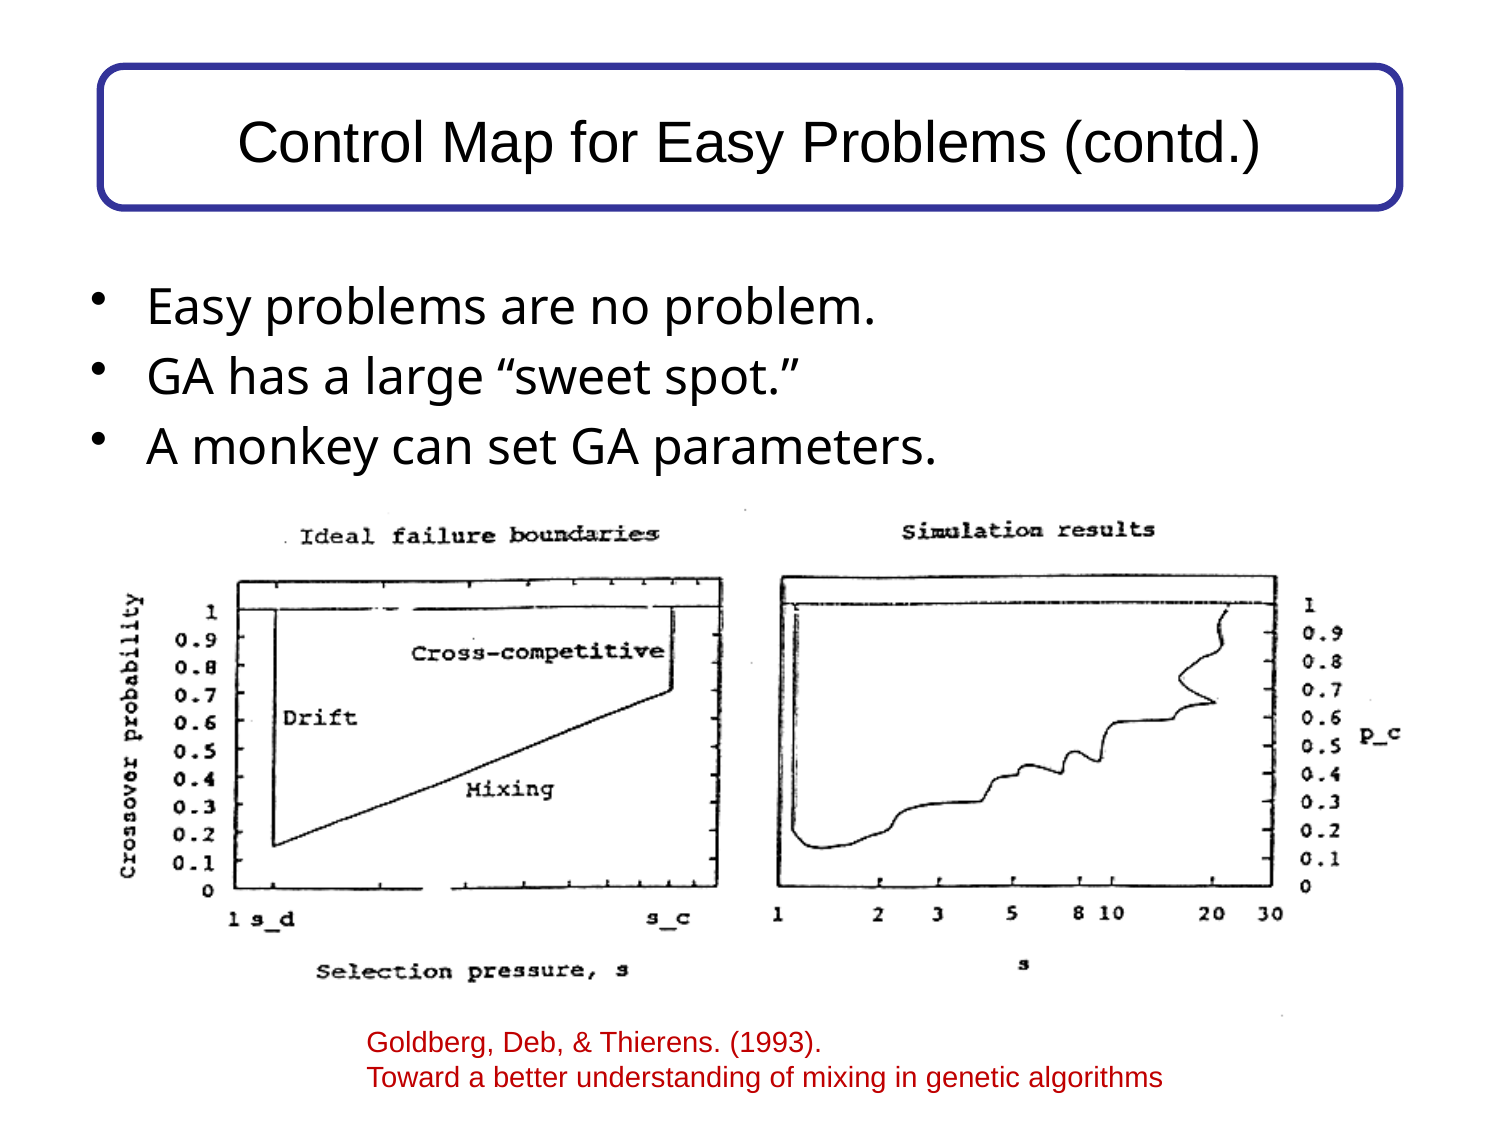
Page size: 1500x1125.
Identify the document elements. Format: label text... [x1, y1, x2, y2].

title Control Map for Easy Problems (contd.) [75, 45, 1425, 233]
list Easy problems are no problem. GA has a large “sweet spot.” A monkey can set GA parameters. [75, 267, 1425, 1005]
text_box Goldberg, Deb, & Thierens. (1993). Toward a better understanding of mixing in genetic algorithms [351, 1027, 1219, 1101]
picture [105, 503, 1431, 1020]
